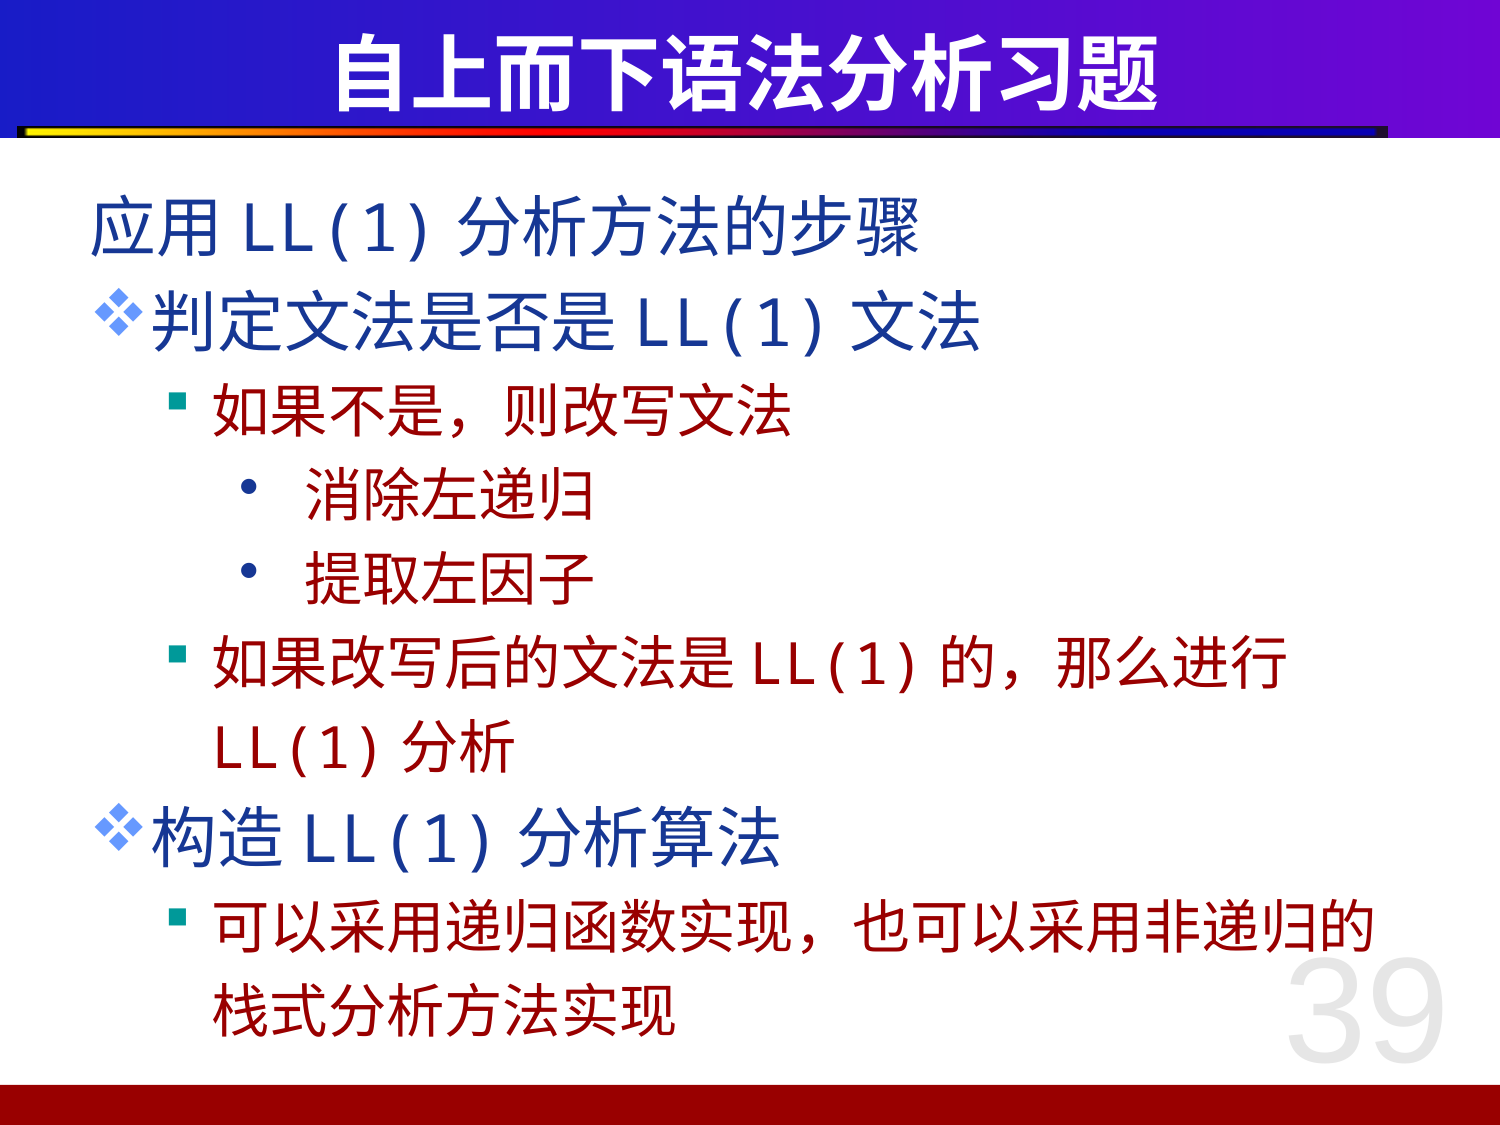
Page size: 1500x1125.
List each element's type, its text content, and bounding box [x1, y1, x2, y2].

list 应用LL(1)分析方法的步骤 判定文法是否是LL(1)文法 如果不是，则改写文法 消除左递归 提取左因子 如果改写后的文法是LL(1)的，那么进行LL(1)分析 构造LL(1)分析算法 可以采用递归函数实现，也可以采用非递归的栈式分析方法实现 [74, 160, 1426, 1023]
slide_number 39 [1234, 904, 1500, 1118]
title 自上而下语法分析习题 [49, 24, 1438, 118]
picture [17, 126, 1388, 138]
